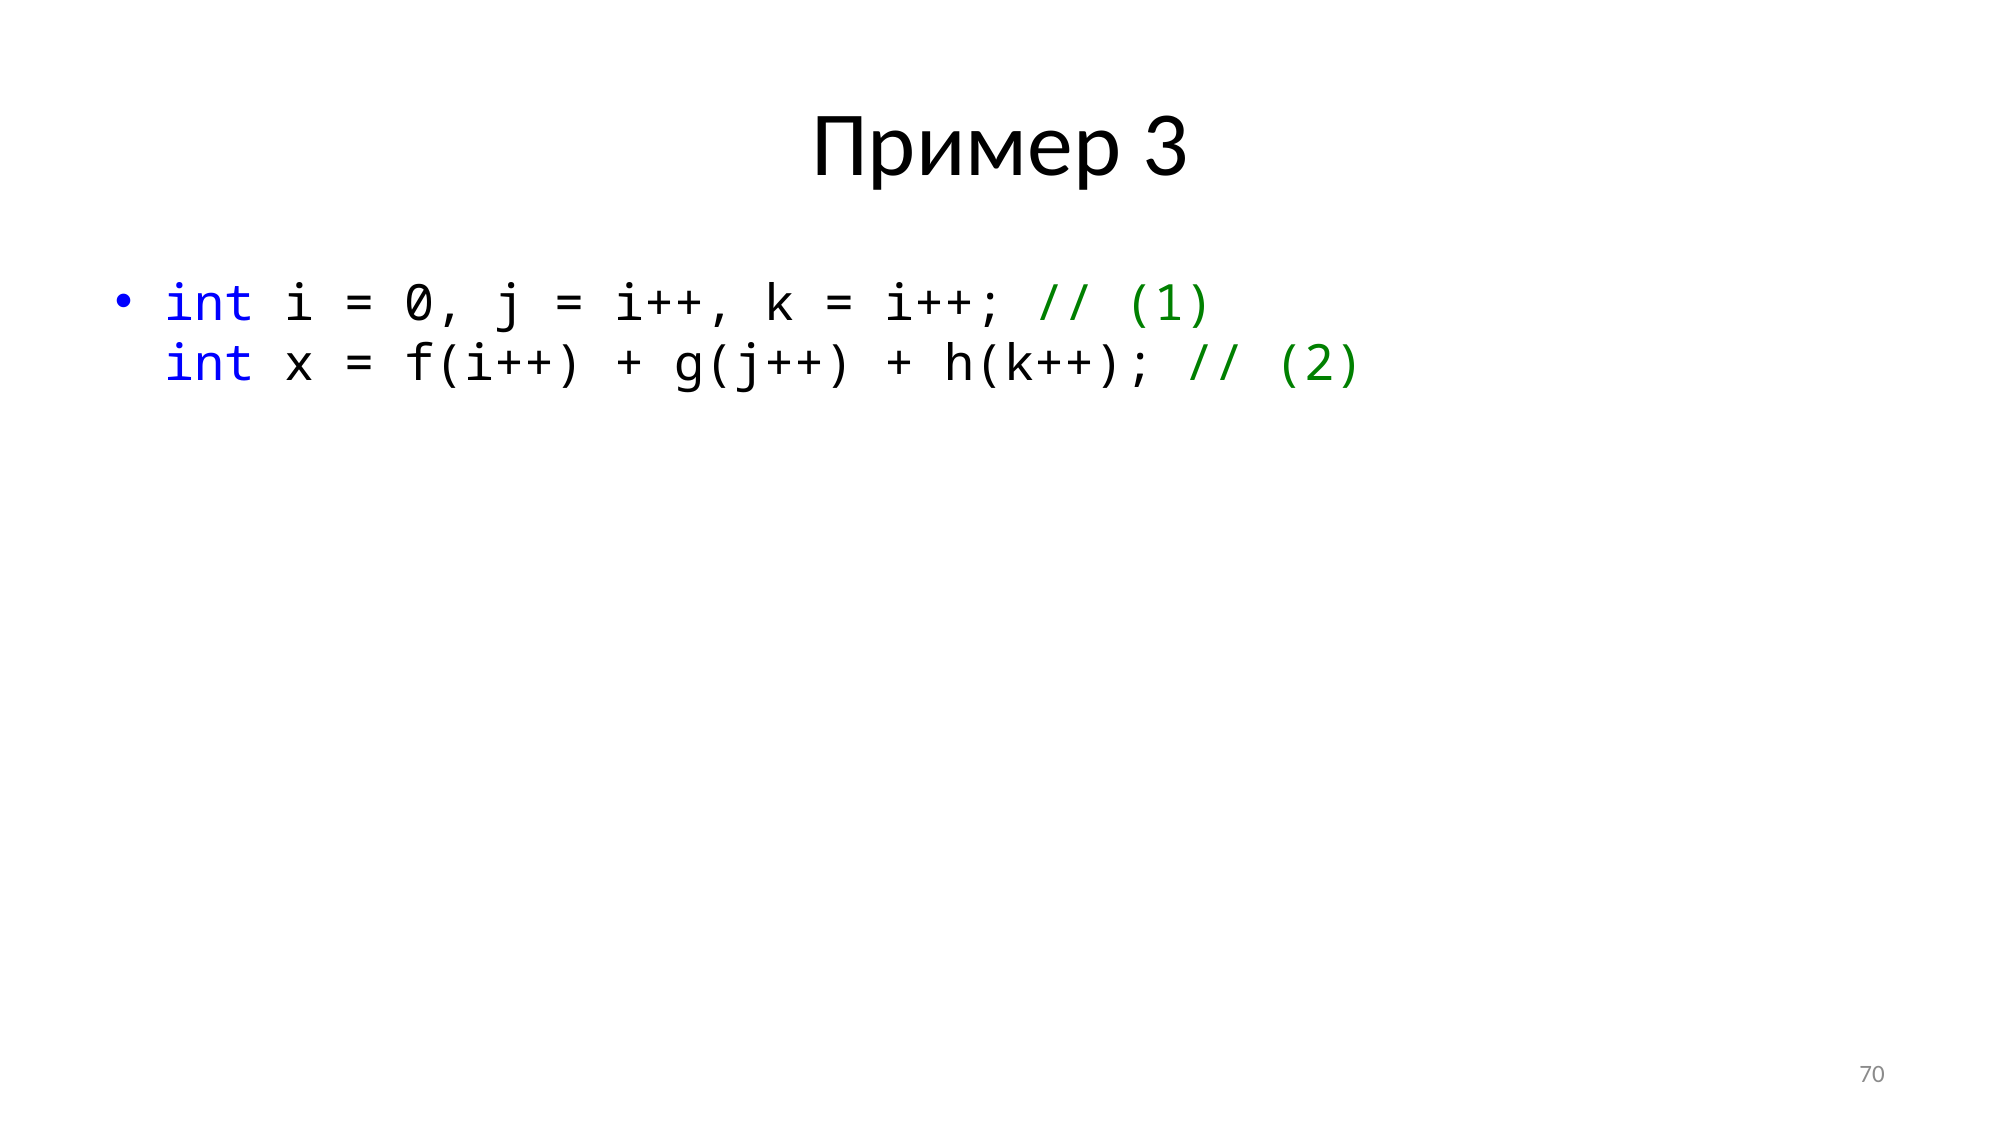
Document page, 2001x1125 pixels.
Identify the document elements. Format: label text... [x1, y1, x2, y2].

title Пример 3 [99, 45, 1900, 233]
slide_number 70 [1433, 1042, 1900, 1103]
list int i = 0, j = i++, k = i++; // (1) int x = f(i++) + g(j++) + h(k++); // (2) Каждая из переменных i, j и k принимает новое значение перед входом в f, g и h соответственно, но при этом… Не определен Порядок вызова функций f(), g(), h() и порядок инкрементов i, j, k в строке 2 Если i, j и k – глобальные переменные, то не определены Значения j и k внутри f Значения i и k внутри g Значения i и j внутри h [99, 262, 1900, 1005]
